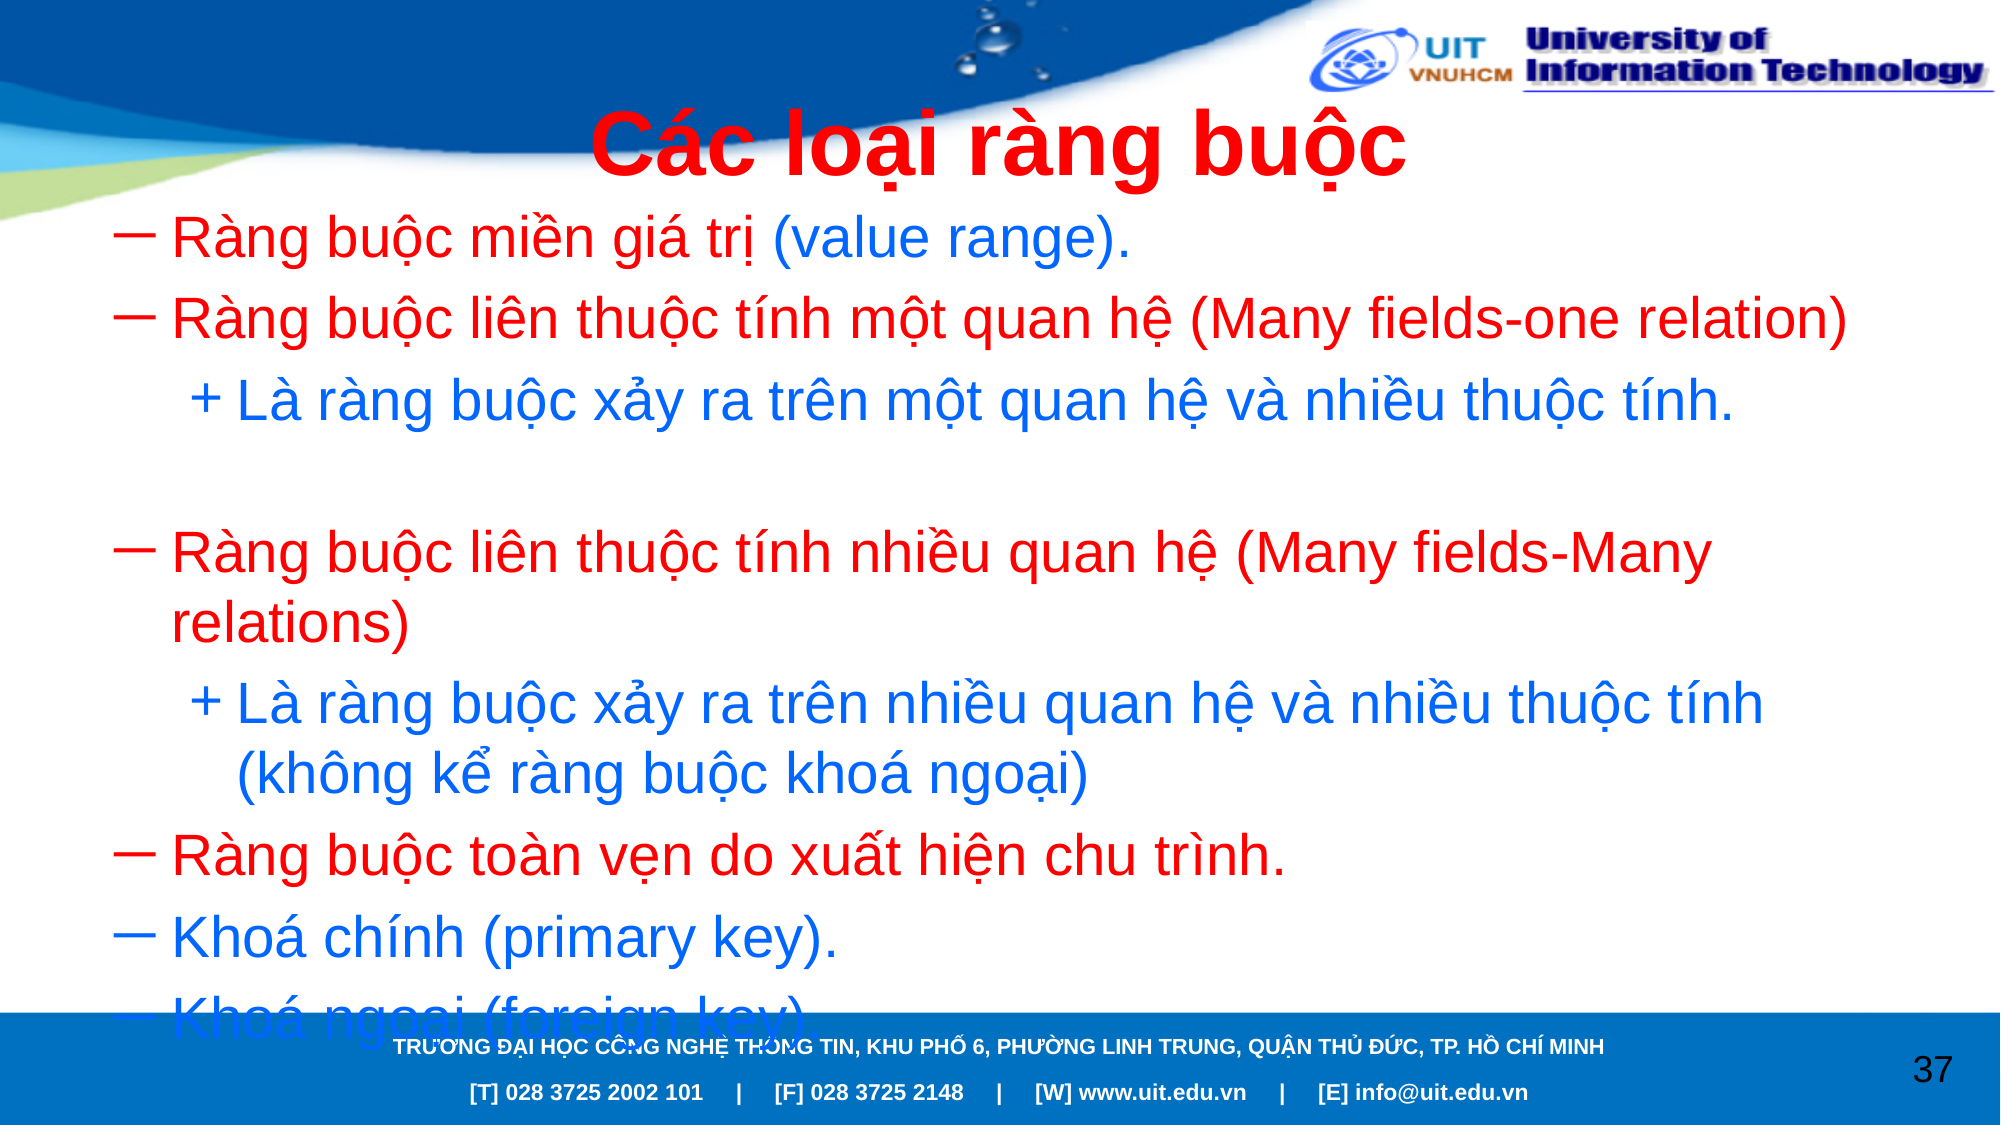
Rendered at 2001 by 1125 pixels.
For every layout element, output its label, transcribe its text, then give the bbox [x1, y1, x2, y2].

picture [0, 0, 2001, 1125]
title Các loại ràng buộc [99, 45, 1900, 191]
list Ràng buộc miền giá trị (value range). Ràng buộc liên thuộc tính một quan hệ (Many fields-one relation) Là ràng buộc xảy ra trên một quan hệ và nhiều thuộc tính. Ràng buộc liên thuộc tính nhiều quan hệ (Many fields-Many relations) Là ràng buộc xảy ra trên nhiều quan hệ và nhiều thuộc tính (không kể ràng buộc khoá ngoại) Ràng buộc toàn vẹn do xuất hiện chu trình. Khoá chính (primary key). Khoá ngoại (foreign key). [99, 191, 1900, 1000]
